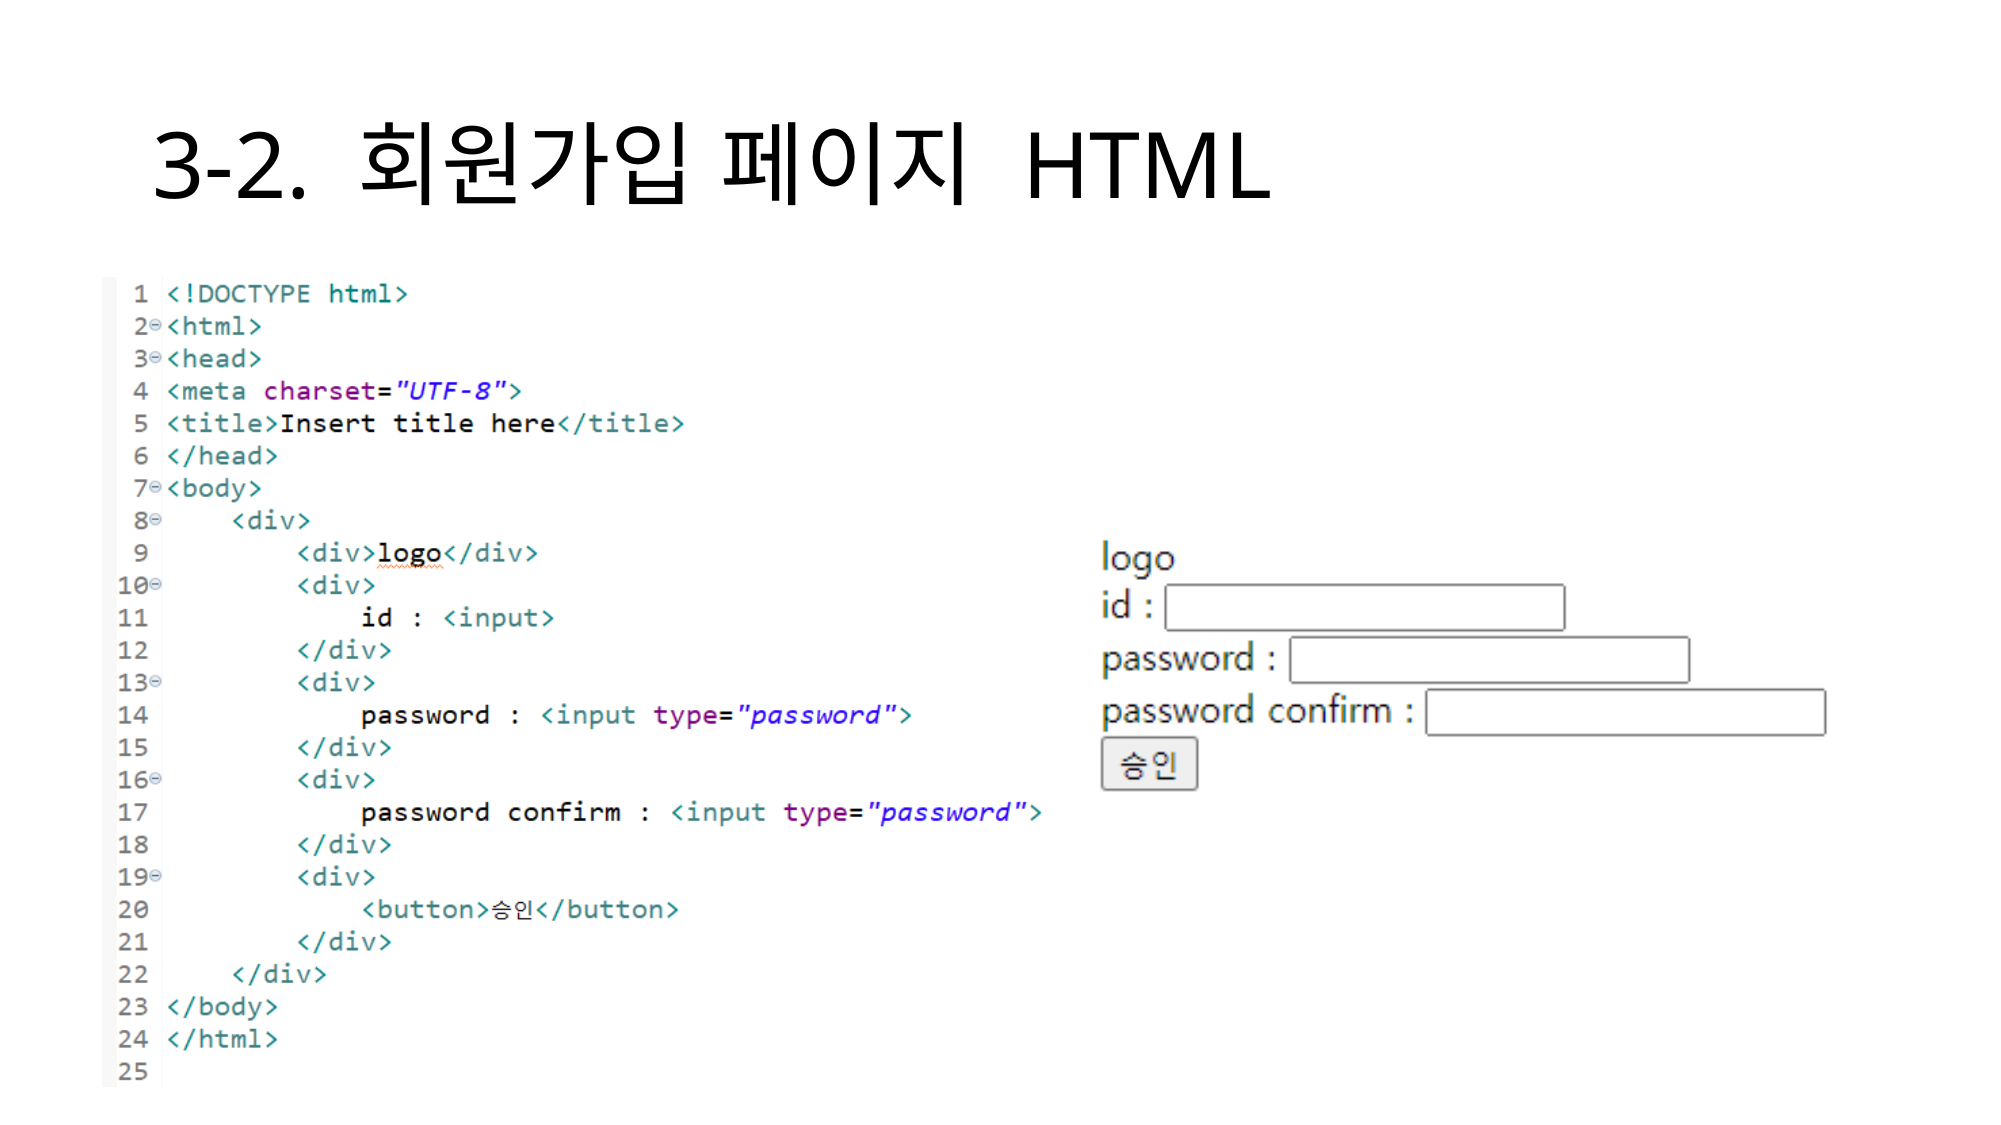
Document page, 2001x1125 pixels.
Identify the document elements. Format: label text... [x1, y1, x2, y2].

picture [102, 277, 1087, 1087]
title 3-2. 회원가입 페이지 HTML [137, 59, 1863, 278]
picture [1088, 516, 1891, 1124]
